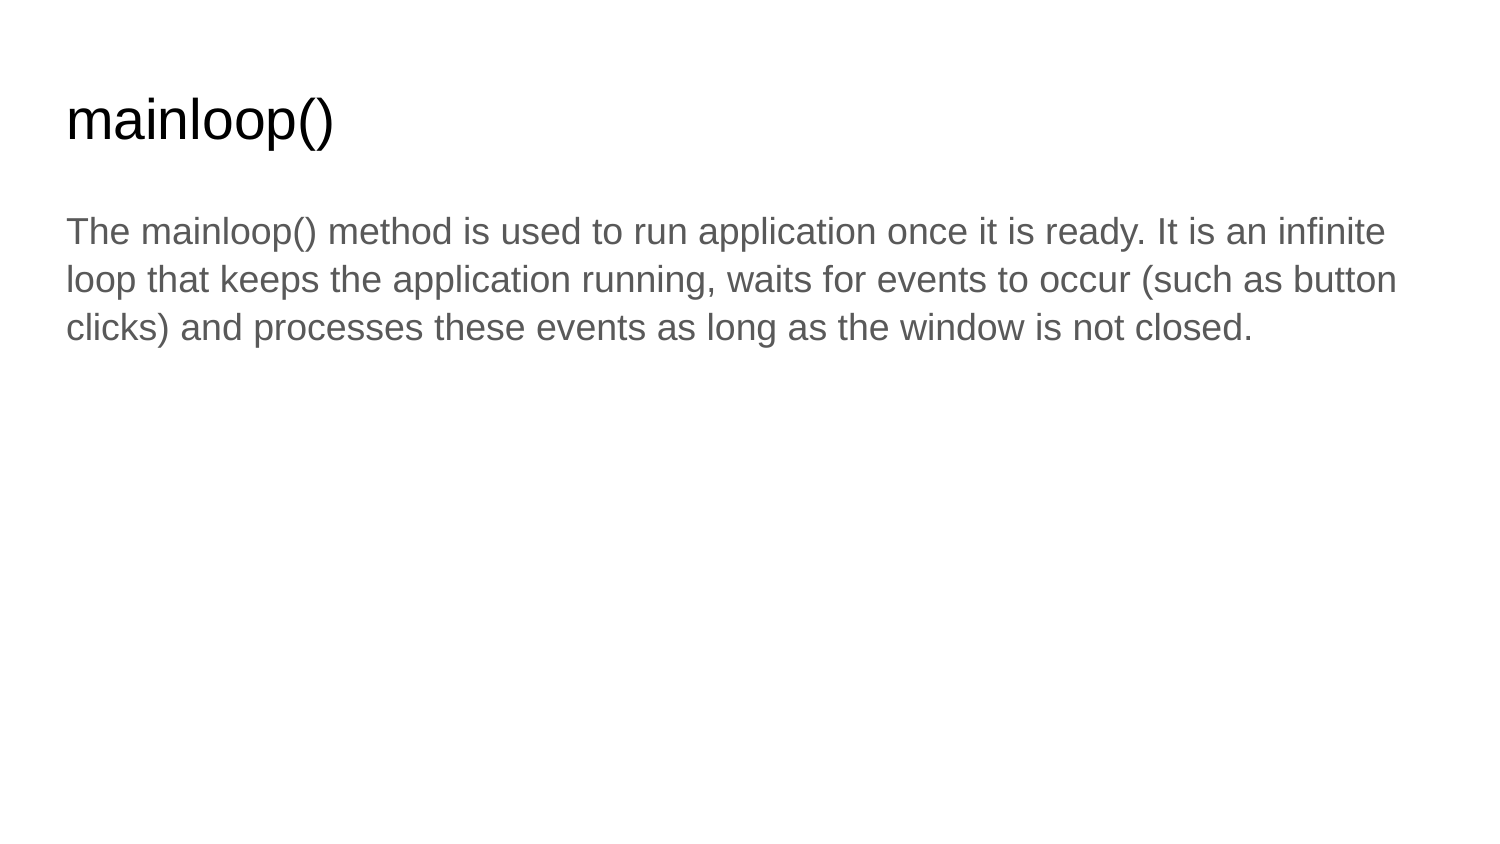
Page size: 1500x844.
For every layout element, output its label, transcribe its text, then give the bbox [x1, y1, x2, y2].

title mainloop() [51, 72, 1449, 167]
list The mainloop() method is used to run application once it is ready. It is an infinite loop that keeps the application running, waits for events to occur (such as button clicks) and processes these events as long as the window is not closed. [51, 189, 1449, 750]
